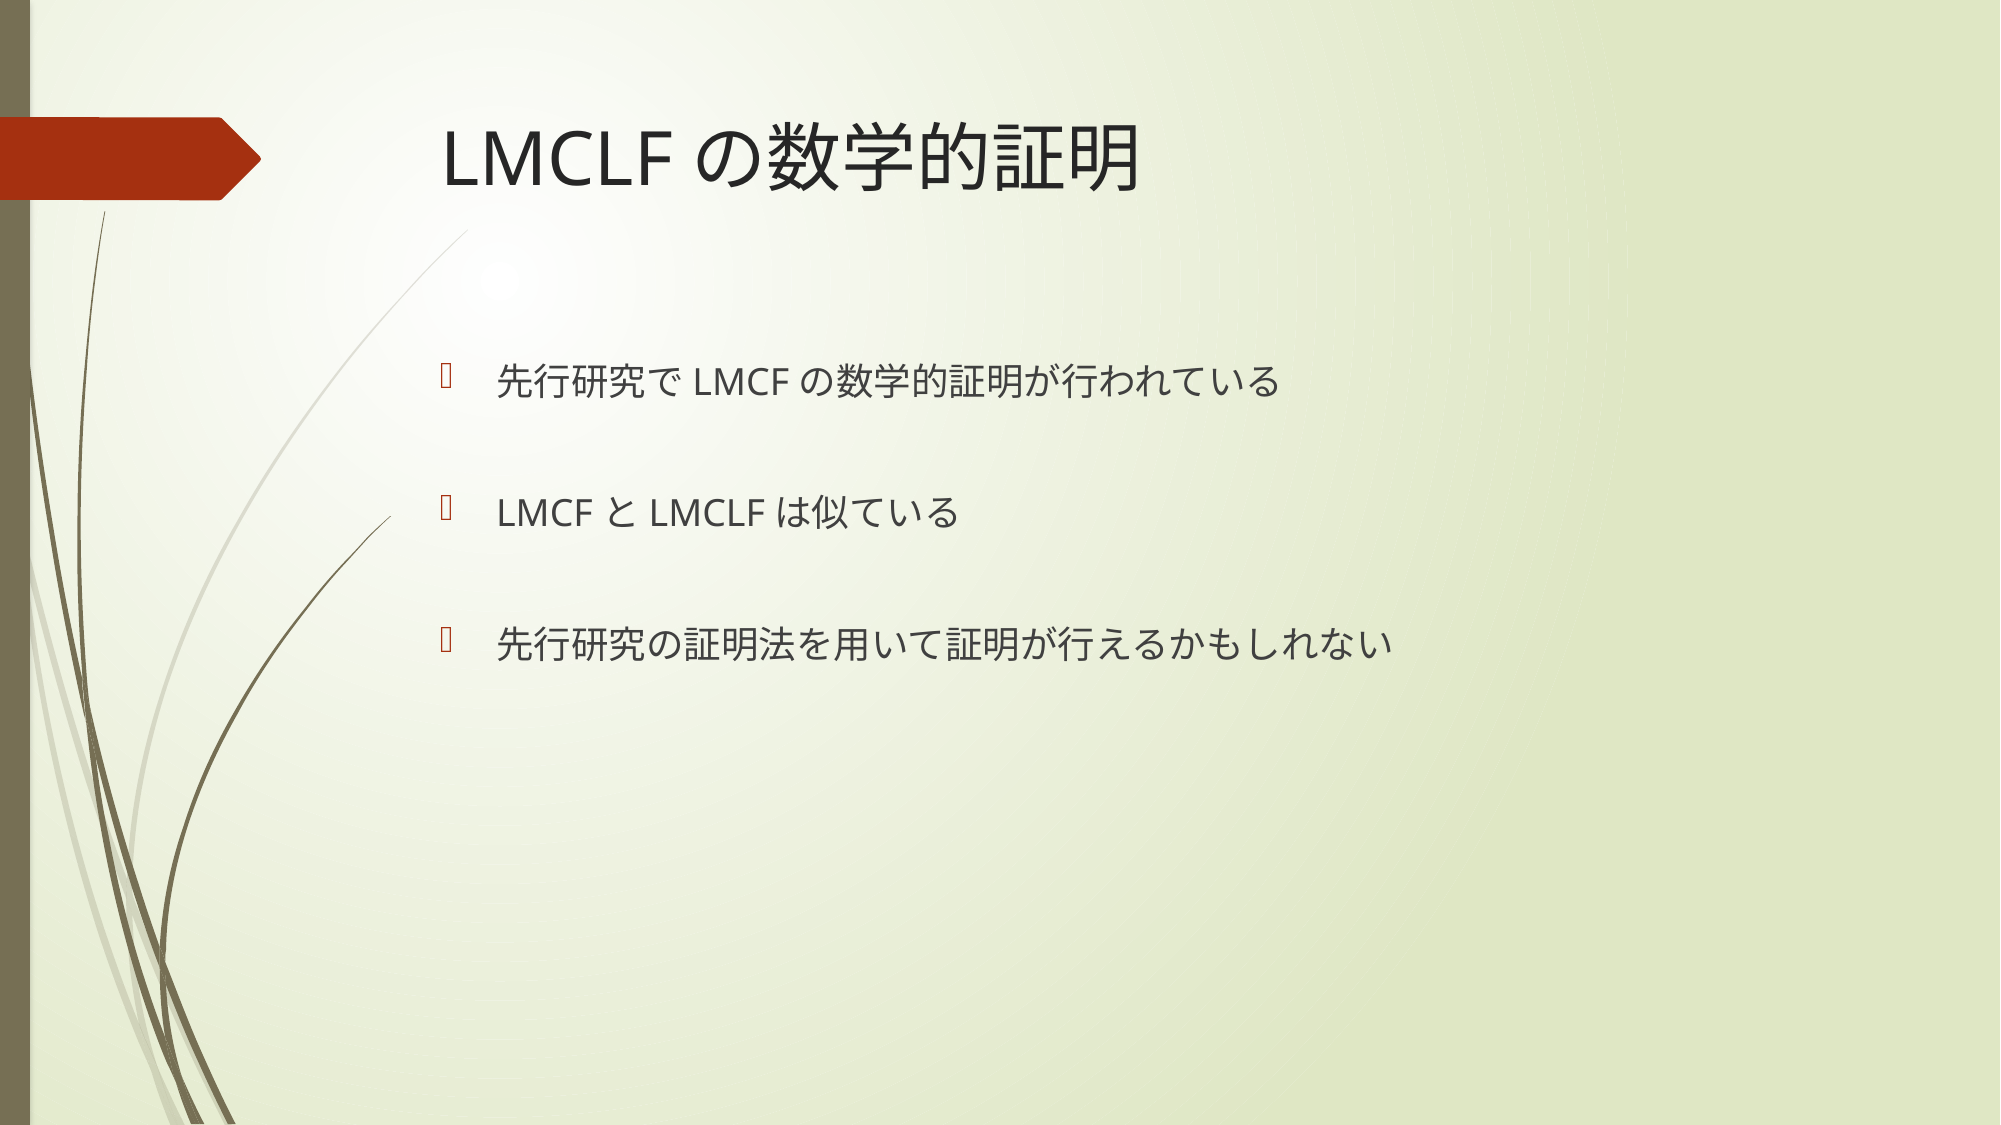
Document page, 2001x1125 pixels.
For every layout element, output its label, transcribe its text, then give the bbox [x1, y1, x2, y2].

title LMCLFの数学的証明 [425, 102, 1888, 313]
list 先行研究でLMCFの数学的証明が行われている LMCFとLMCLFは似ている 先行研究の証明法を用いて証明が行えるかもしれない [424, 350, 1888, 970]
